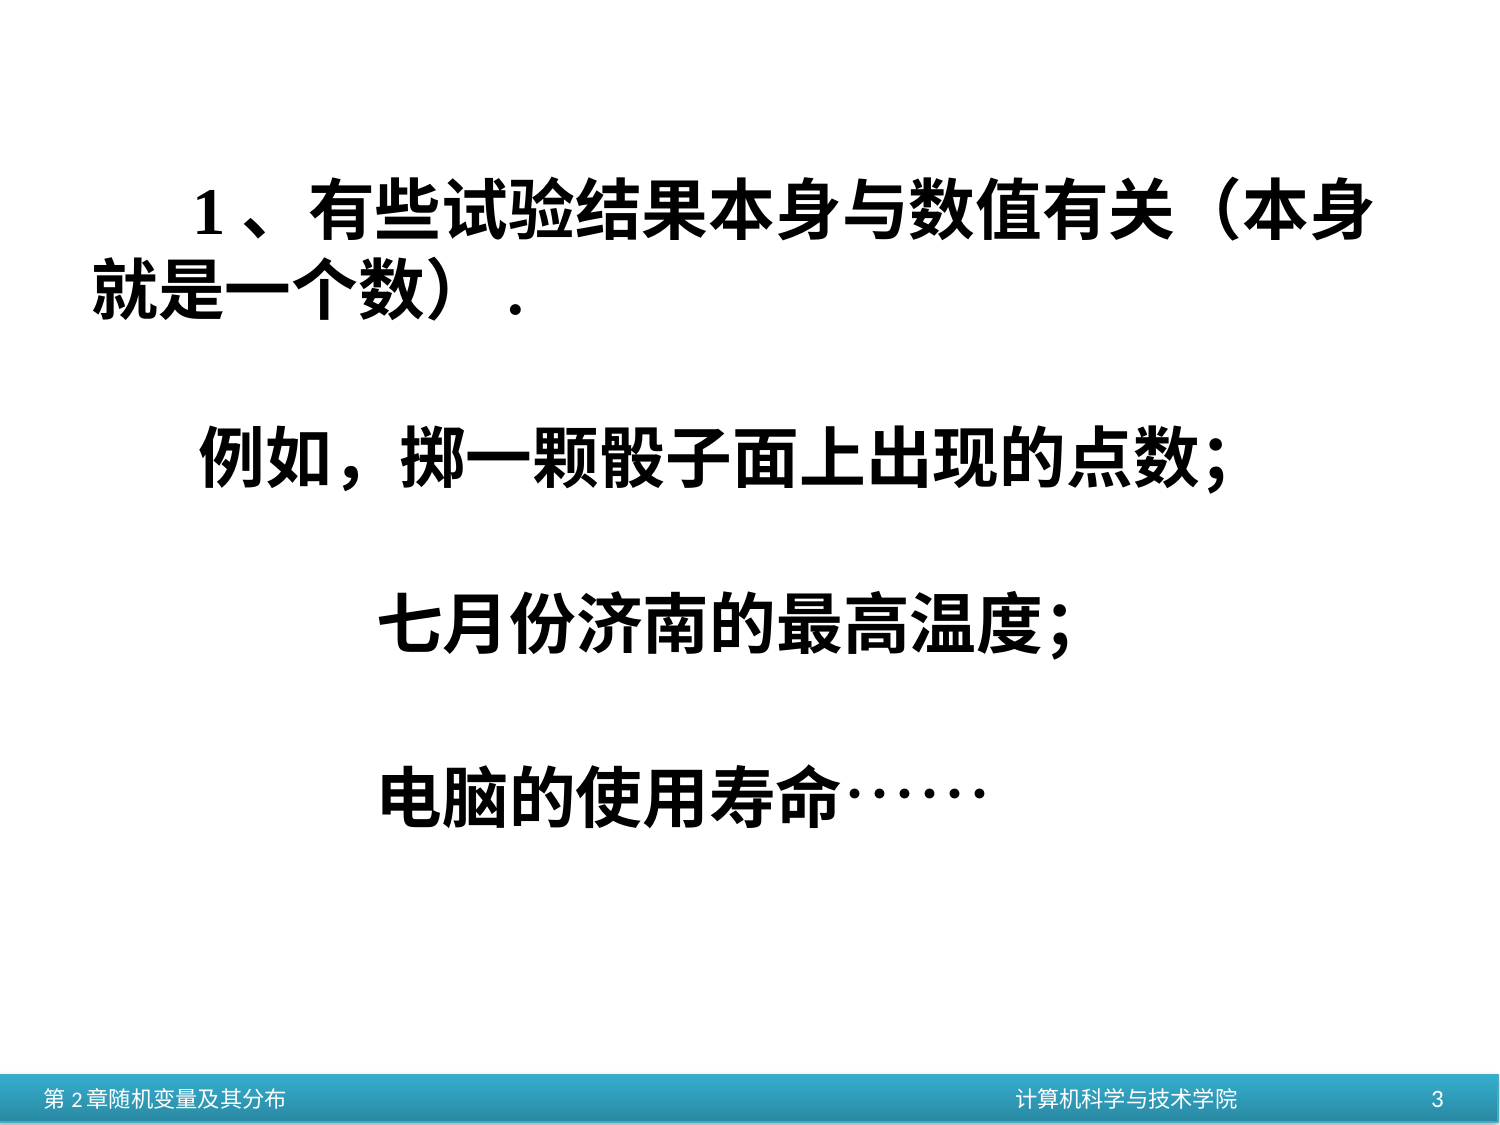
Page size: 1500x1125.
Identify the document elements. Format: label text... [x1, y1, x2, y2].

text_box 1、有些试验结果本身与数值有关（本身就是一个数）. [76, 160, 1440, 336]
text_box 七月份济南的最高温度； [253, 574, 1207, 670]
text_box 电脑的使用寿命…… [360, 739, 1008, 845]
text_box 例如，掷一颗骰子面上出现的点数； [76, 408, 1390, 504]
